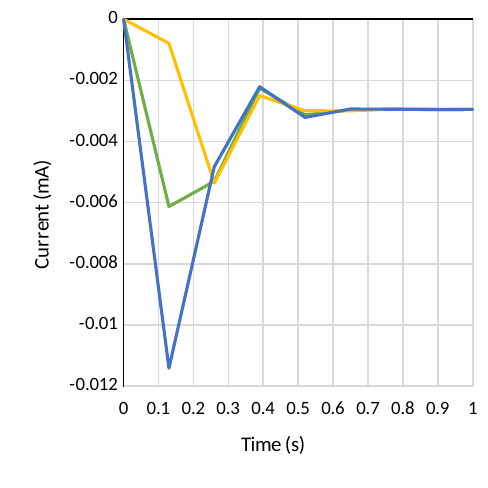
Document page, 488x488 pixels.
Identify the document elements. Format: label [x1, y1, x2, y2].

chart [0, 0, 488, 488]
